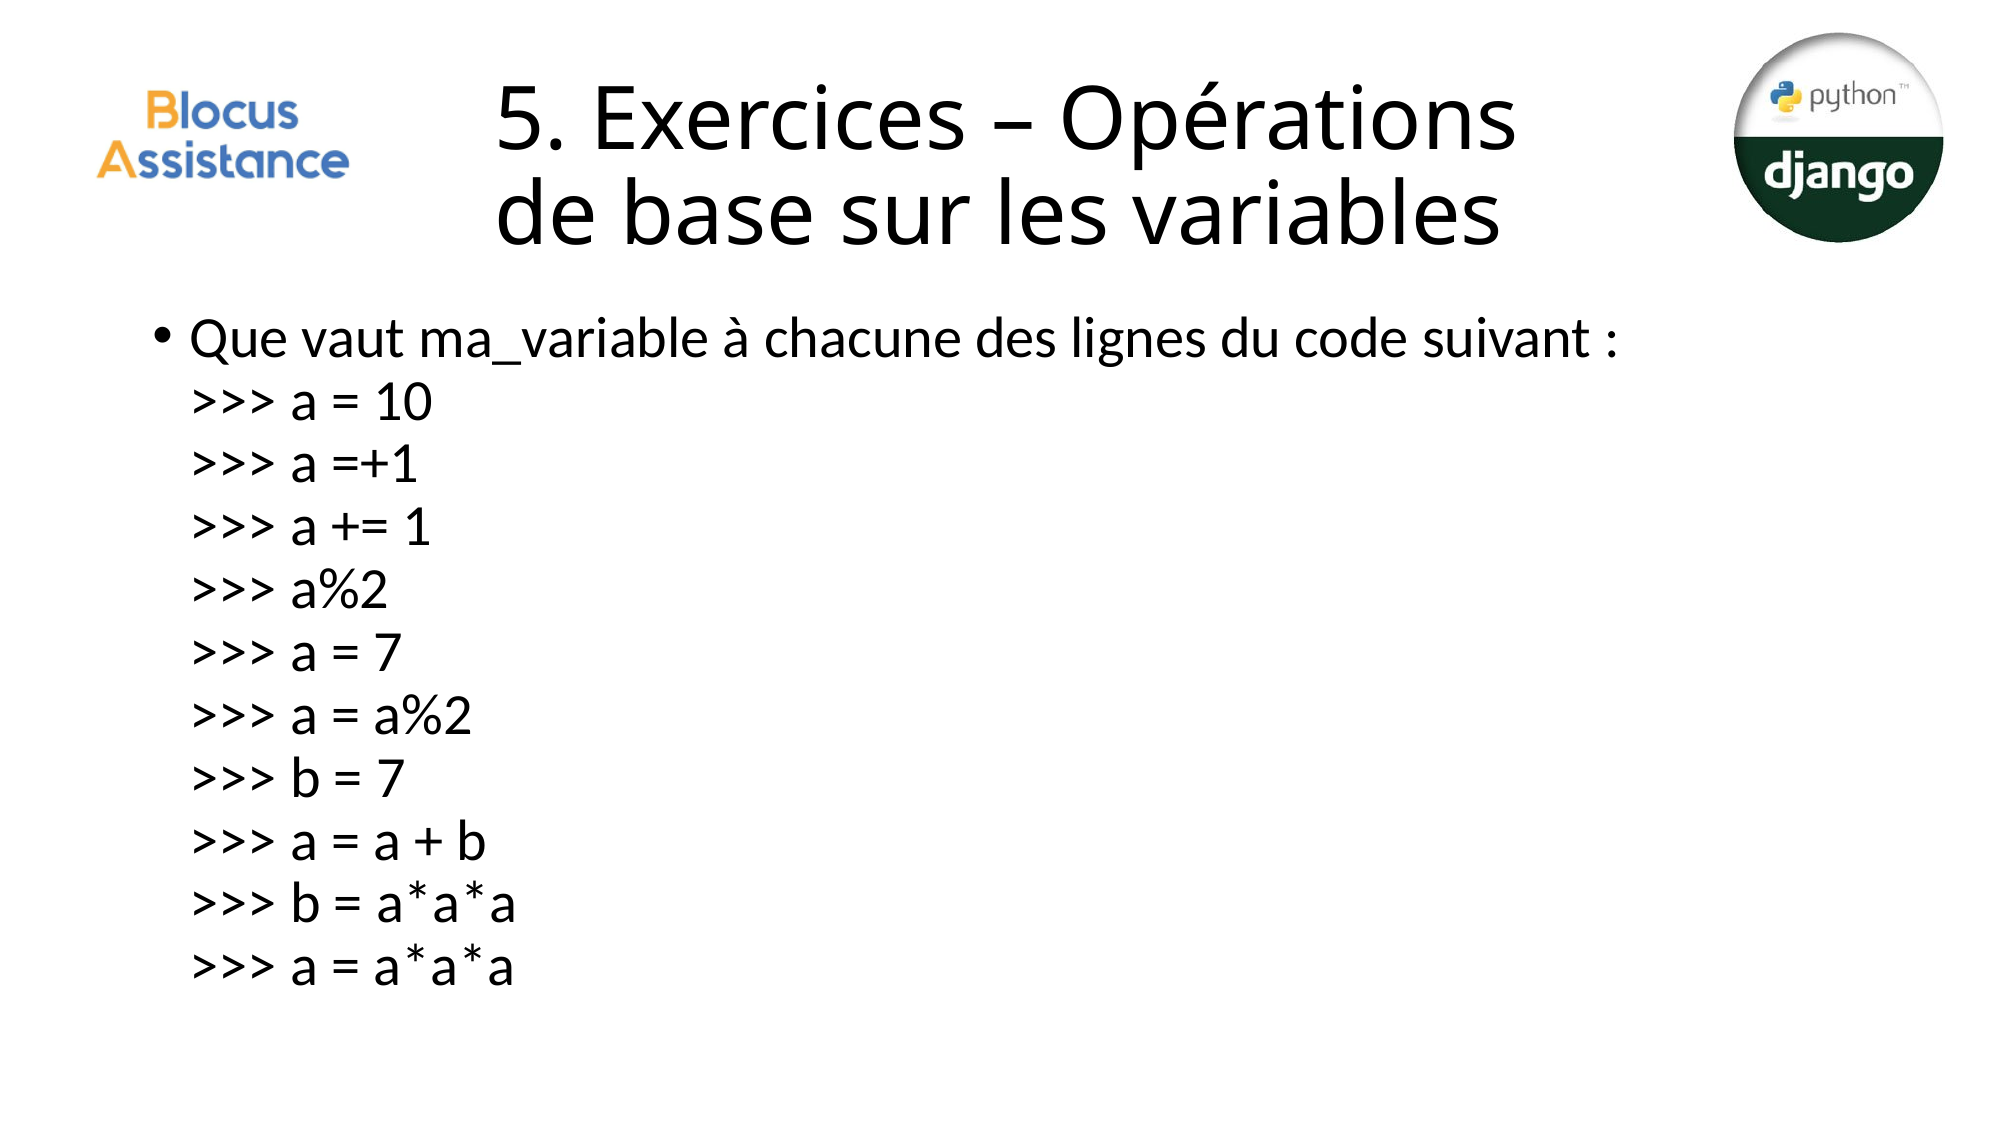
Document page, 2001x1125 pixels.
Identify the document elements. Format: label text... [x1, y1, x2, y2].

title 5. Exercices – Opérations de base sur les variables [479, 59, 1549, 278]
picture [82, 0, 360, 278]
list Que vaut ma_variable à chacune des lignes du code suivant : >>> a = 10 >>> a =+1 >>> a += 1 >>> a%2 >>> a = 7 >>> a = a%2 >>> b = 7 >>> a = a + b >>> b = a*a*a >>> a = a*a*a [137, 299, 1863, 1014]
picture [1732, 32, 1945, 245]
